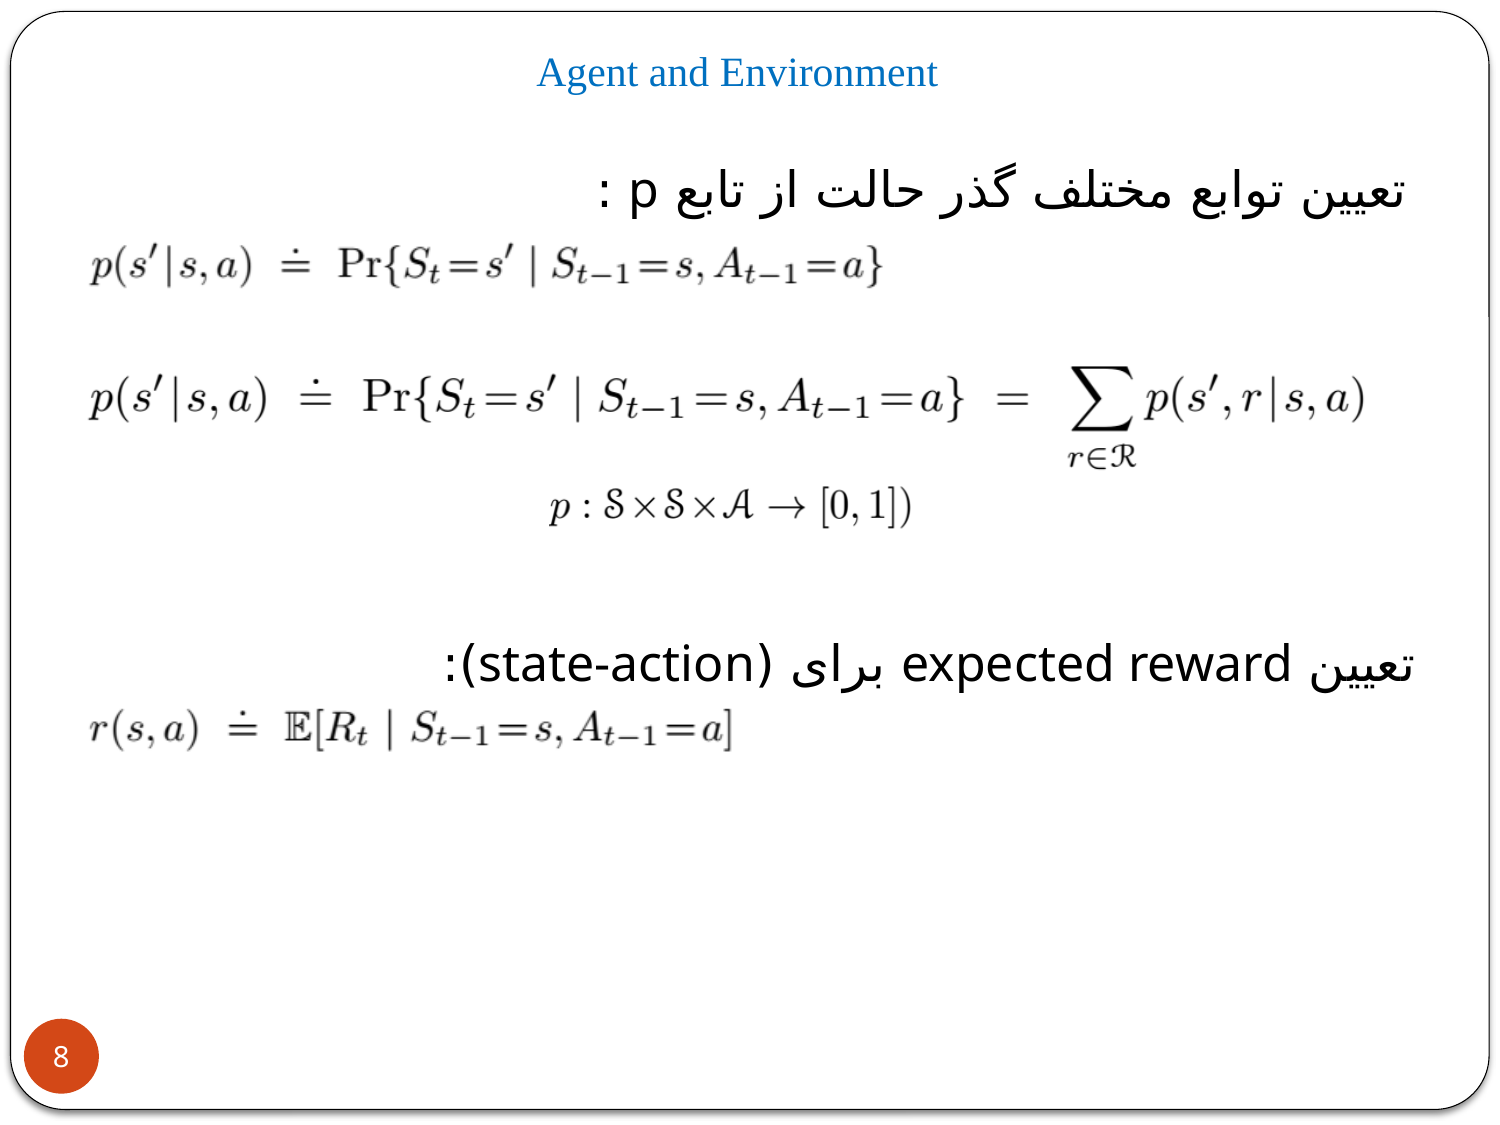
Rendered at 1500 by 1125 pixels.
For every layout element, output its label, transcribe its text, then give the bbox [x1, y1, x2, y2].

slide_number 8 [23, 1018, 99, 1094]
text_box تعیین توابع مختلف گذر حالت از تابع p : [229, 149, 1422, 225]
picture [74, 342, 1370, 476]
picture [80, 225, 886, 312]
picture [549, 481, 916, 541]
text_box تعیین expected reward برای (state-action): [237, 624, 1430, 699]
picture [80, 692, 744, 770]
text_box Agent and Environment [62, 37, 1413, 113]
